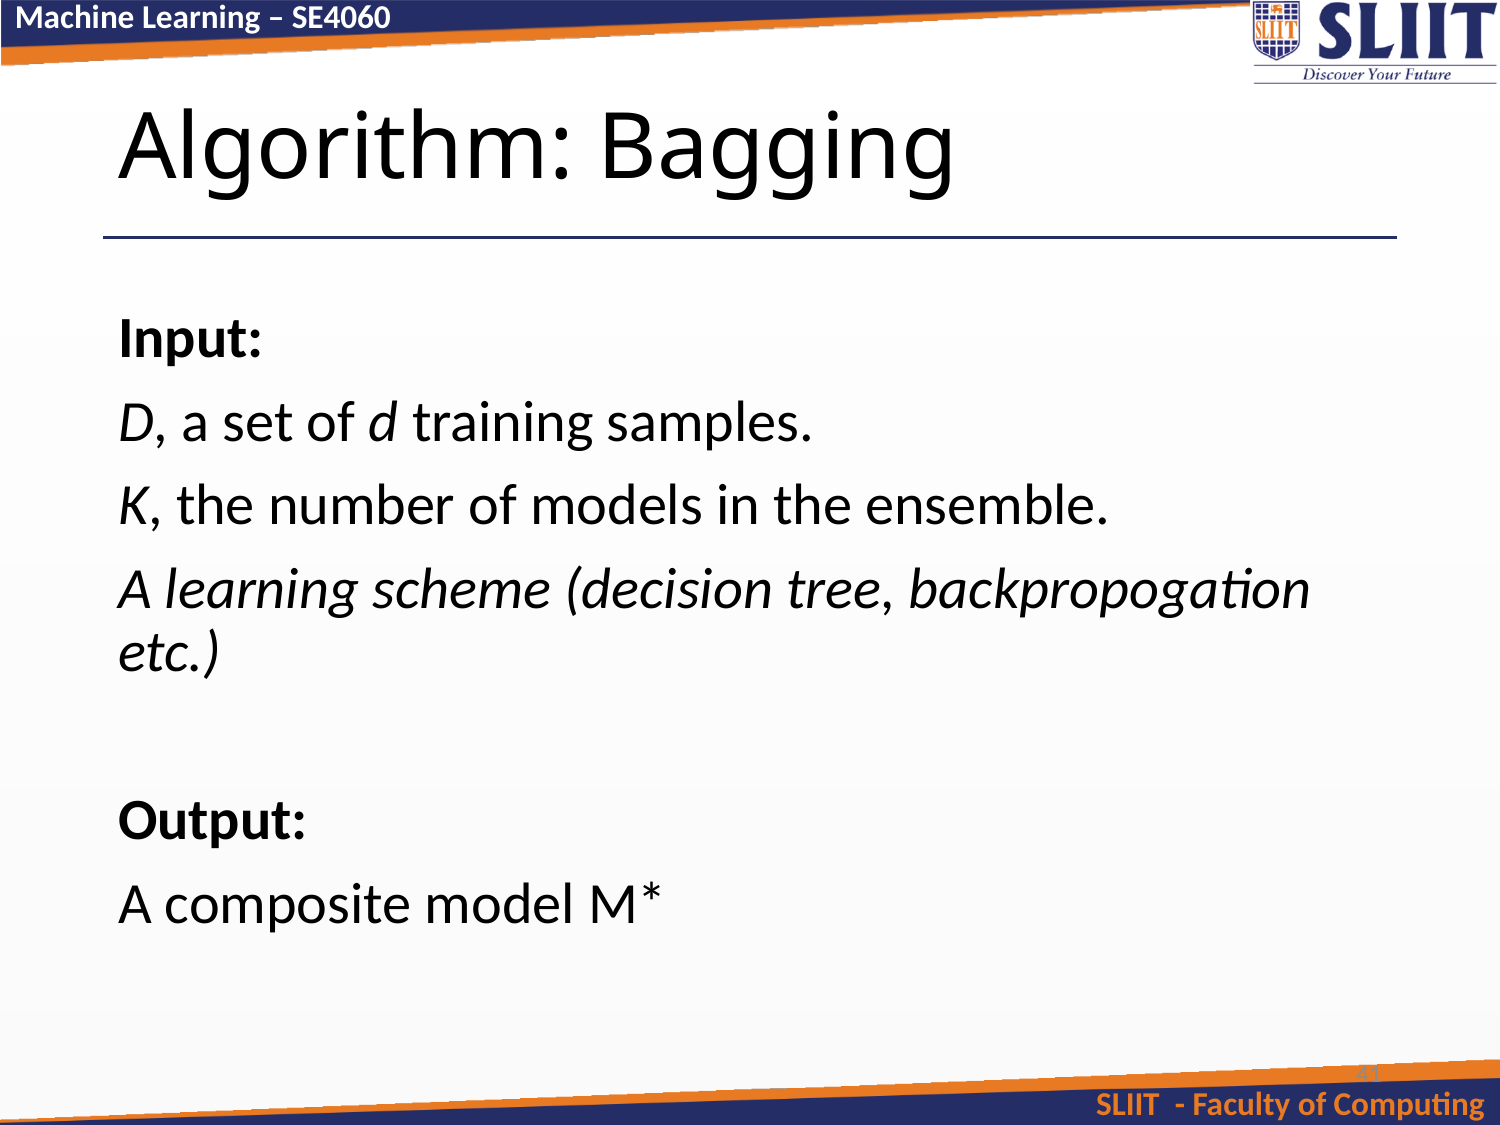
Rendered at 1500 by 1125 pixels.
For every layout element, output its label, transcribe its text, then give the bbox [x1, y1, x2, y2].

picture [2, 2, 1249, 75]
picture [1356, 1103, 1364, 1112]
title Algorithm: Bagging [103, 59, 1397, 238]
picture [1250, 0, 1500, 84]
picture [0, 1050, 1500, 1125]
picture [1302, 1103, 1310, 1112]
picture [1243, 1103, 1249, 1112]
list Input: D, a set of d training samples. K, the number of models in the ensemble. A learning scheme (decision tree, backpropogation etc.) Output: A composite model M* [103, 299, 1397, 1014]
slide_number 41 [1059, 1042, 1397, 1103]
